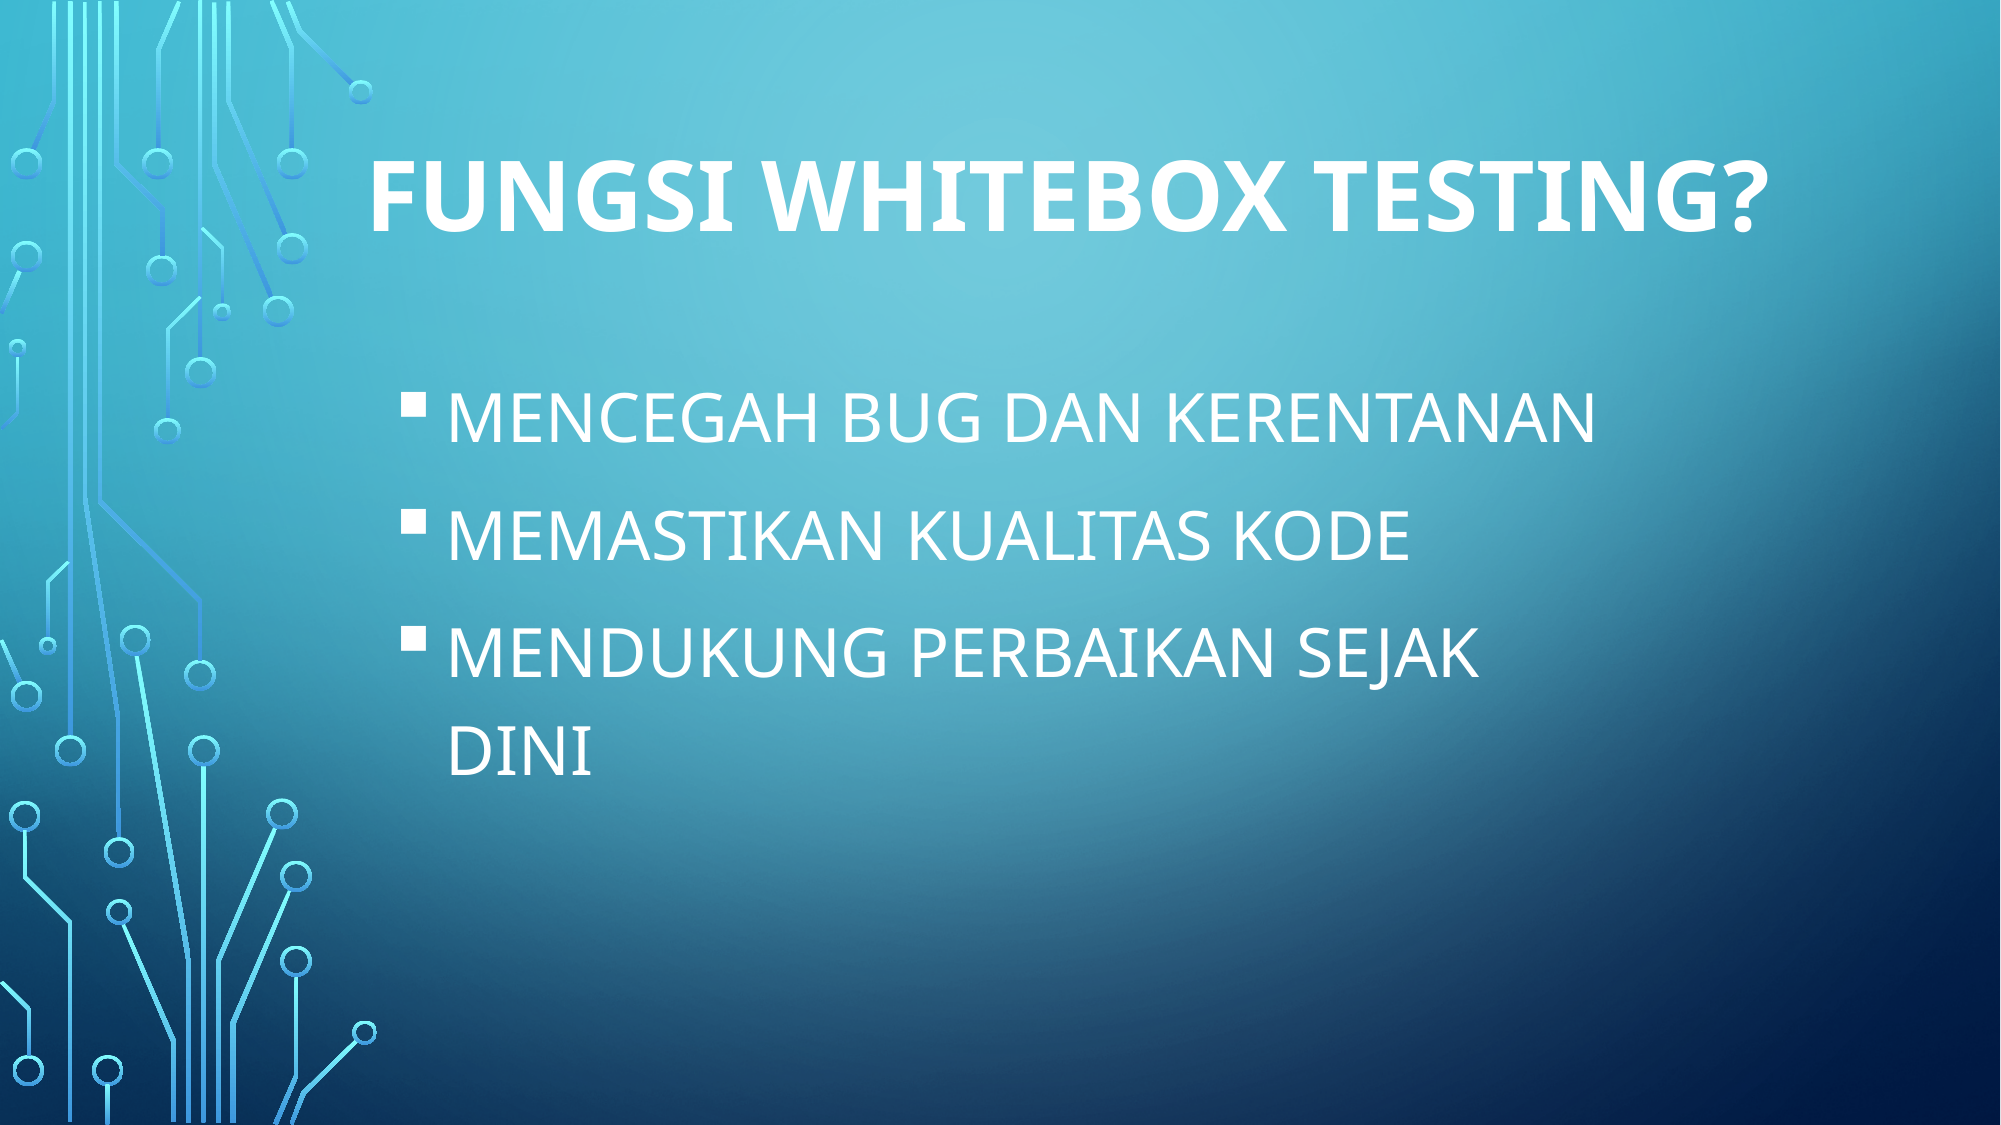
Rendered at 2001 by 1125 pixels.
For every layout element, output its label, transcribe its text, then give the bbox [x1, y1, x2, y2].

title FUNGSI Whitebox Testing? [350, 106, 1793, 378]
subtitle Mencegah bug dan kerentanan Memastikan kualitas kode Mendukung perbaikan sejak dini [379, 350, 1621, 856]
